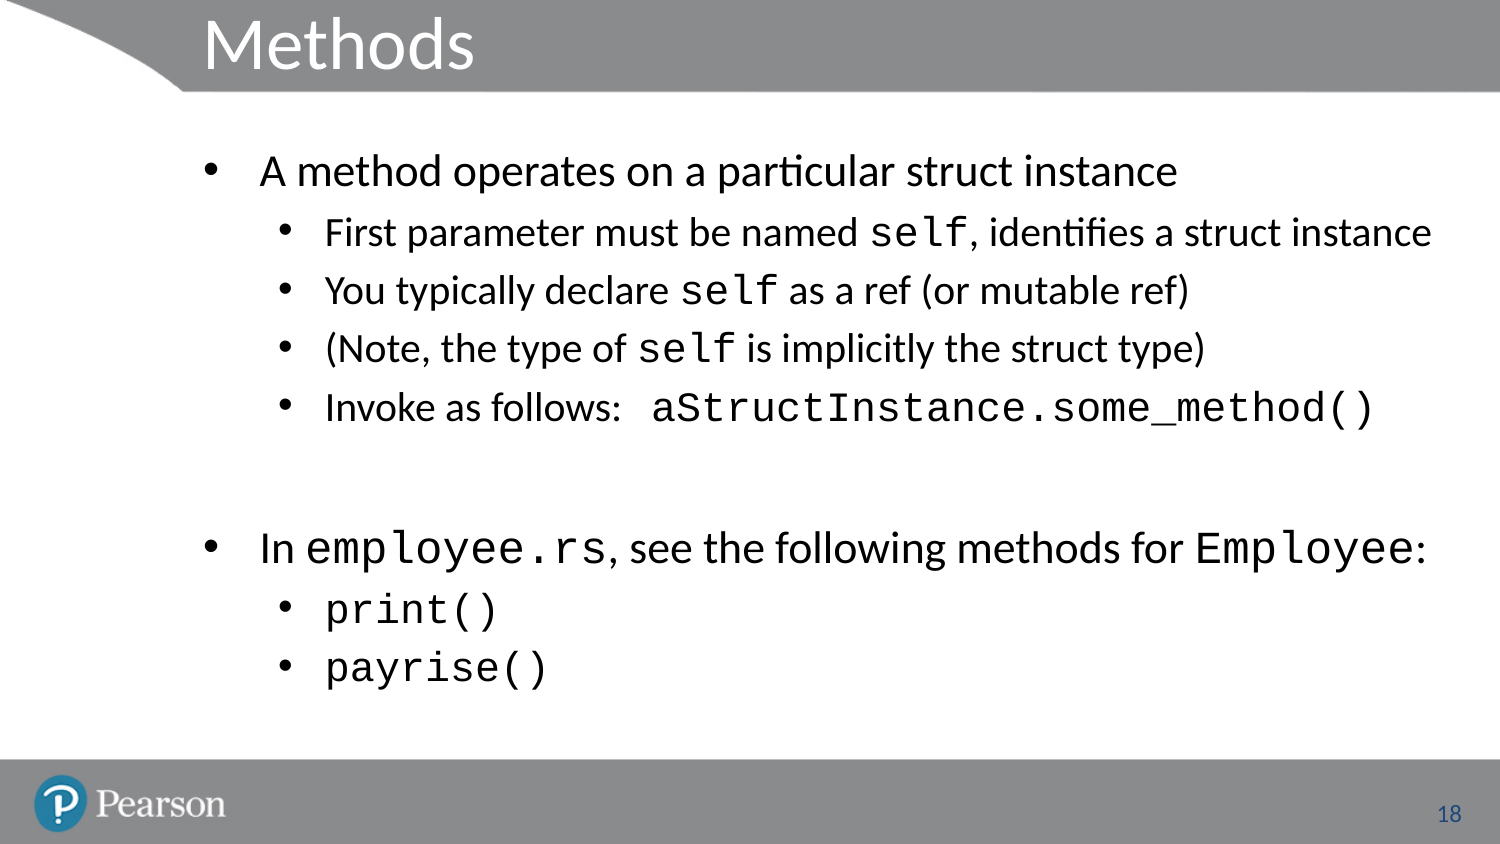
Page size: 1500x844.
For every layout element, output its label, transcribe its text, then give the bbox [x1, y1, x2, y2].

picture [0, 0, 1500, 844]
title Methods [187, 0, 1426, 79]
text_box 18 [1406, 759, 1493, 835]
list A method operates on a particular struct instance First parameter must be named self, identifies a struct instance You typically declare self as a ref (or mutable ref) (Note, the type of self is implicitly the struct type) Invoke as follows: aStructInstance.some_method() In employee.rs, see the following methods for Employee: print() payrise() [188, 133, 1472, 716]
